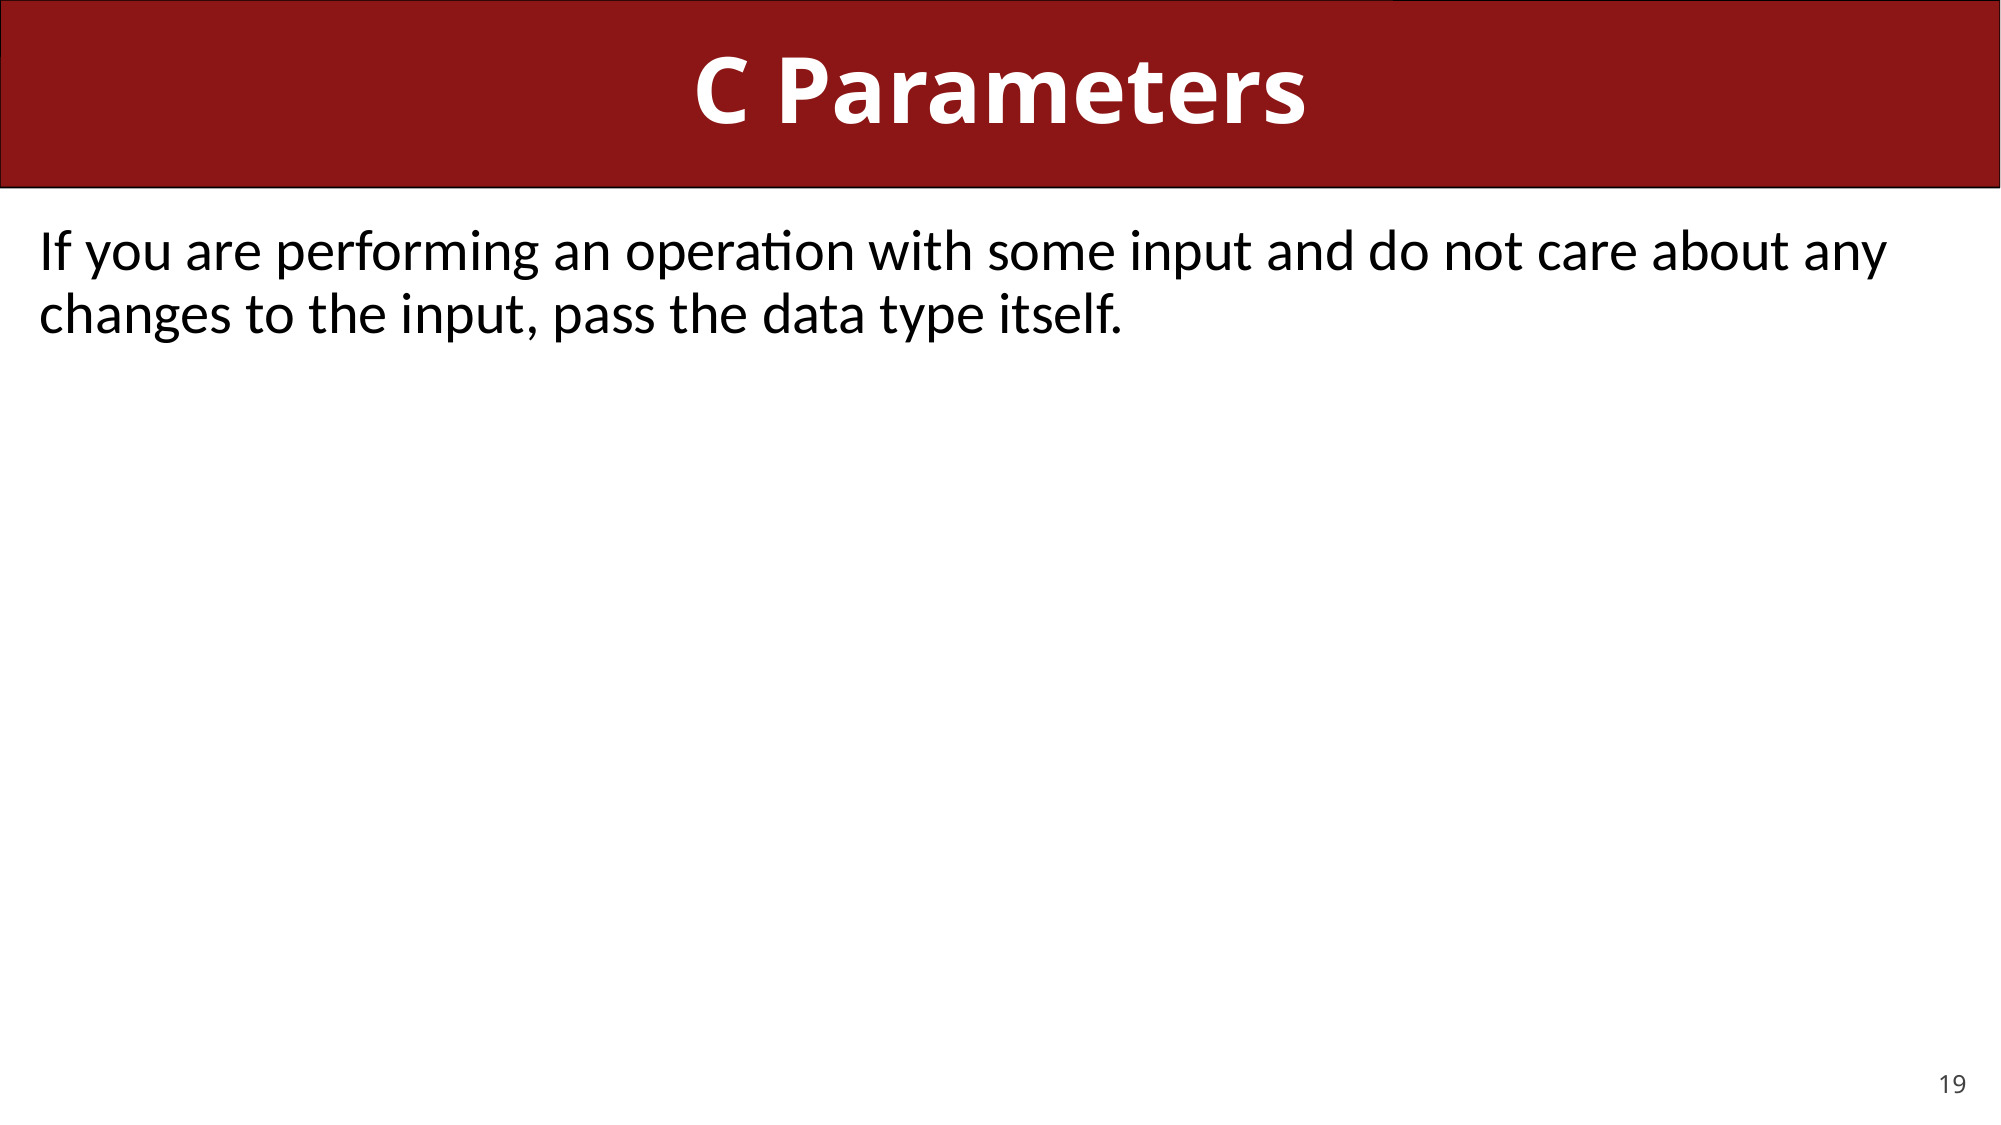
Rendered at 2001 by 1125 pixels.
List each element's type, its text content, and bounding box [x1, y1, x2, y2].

list If you are performing an operation with some input and do not care about any changes to the input, pass the data type itself. [24, 212, 1963, 1063]
title C Parameters [75, 0, 1925, 188]
